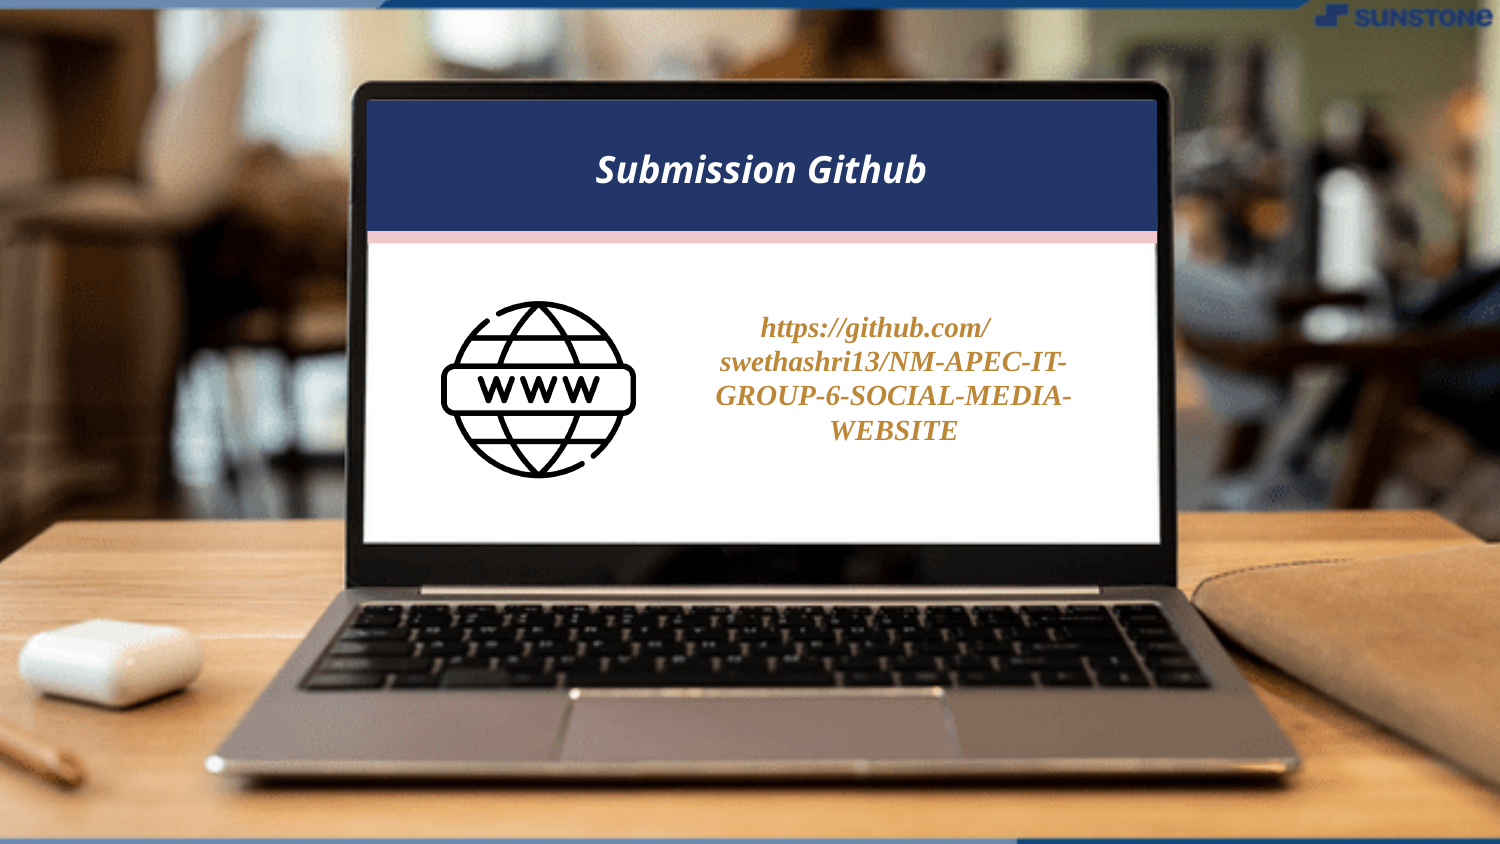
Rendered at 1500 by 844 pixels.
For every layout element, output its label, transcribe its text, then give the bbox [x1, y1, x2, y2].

picture [0, 0, 1500, 844]
list Submission Github [432, 131, 1091, 206]
list https://github.com/swethashri13/NM-APEC-IT-GROUP-6-SOCIAL-MEDIA-WEBSITE [633, 139, 1080, 615]
